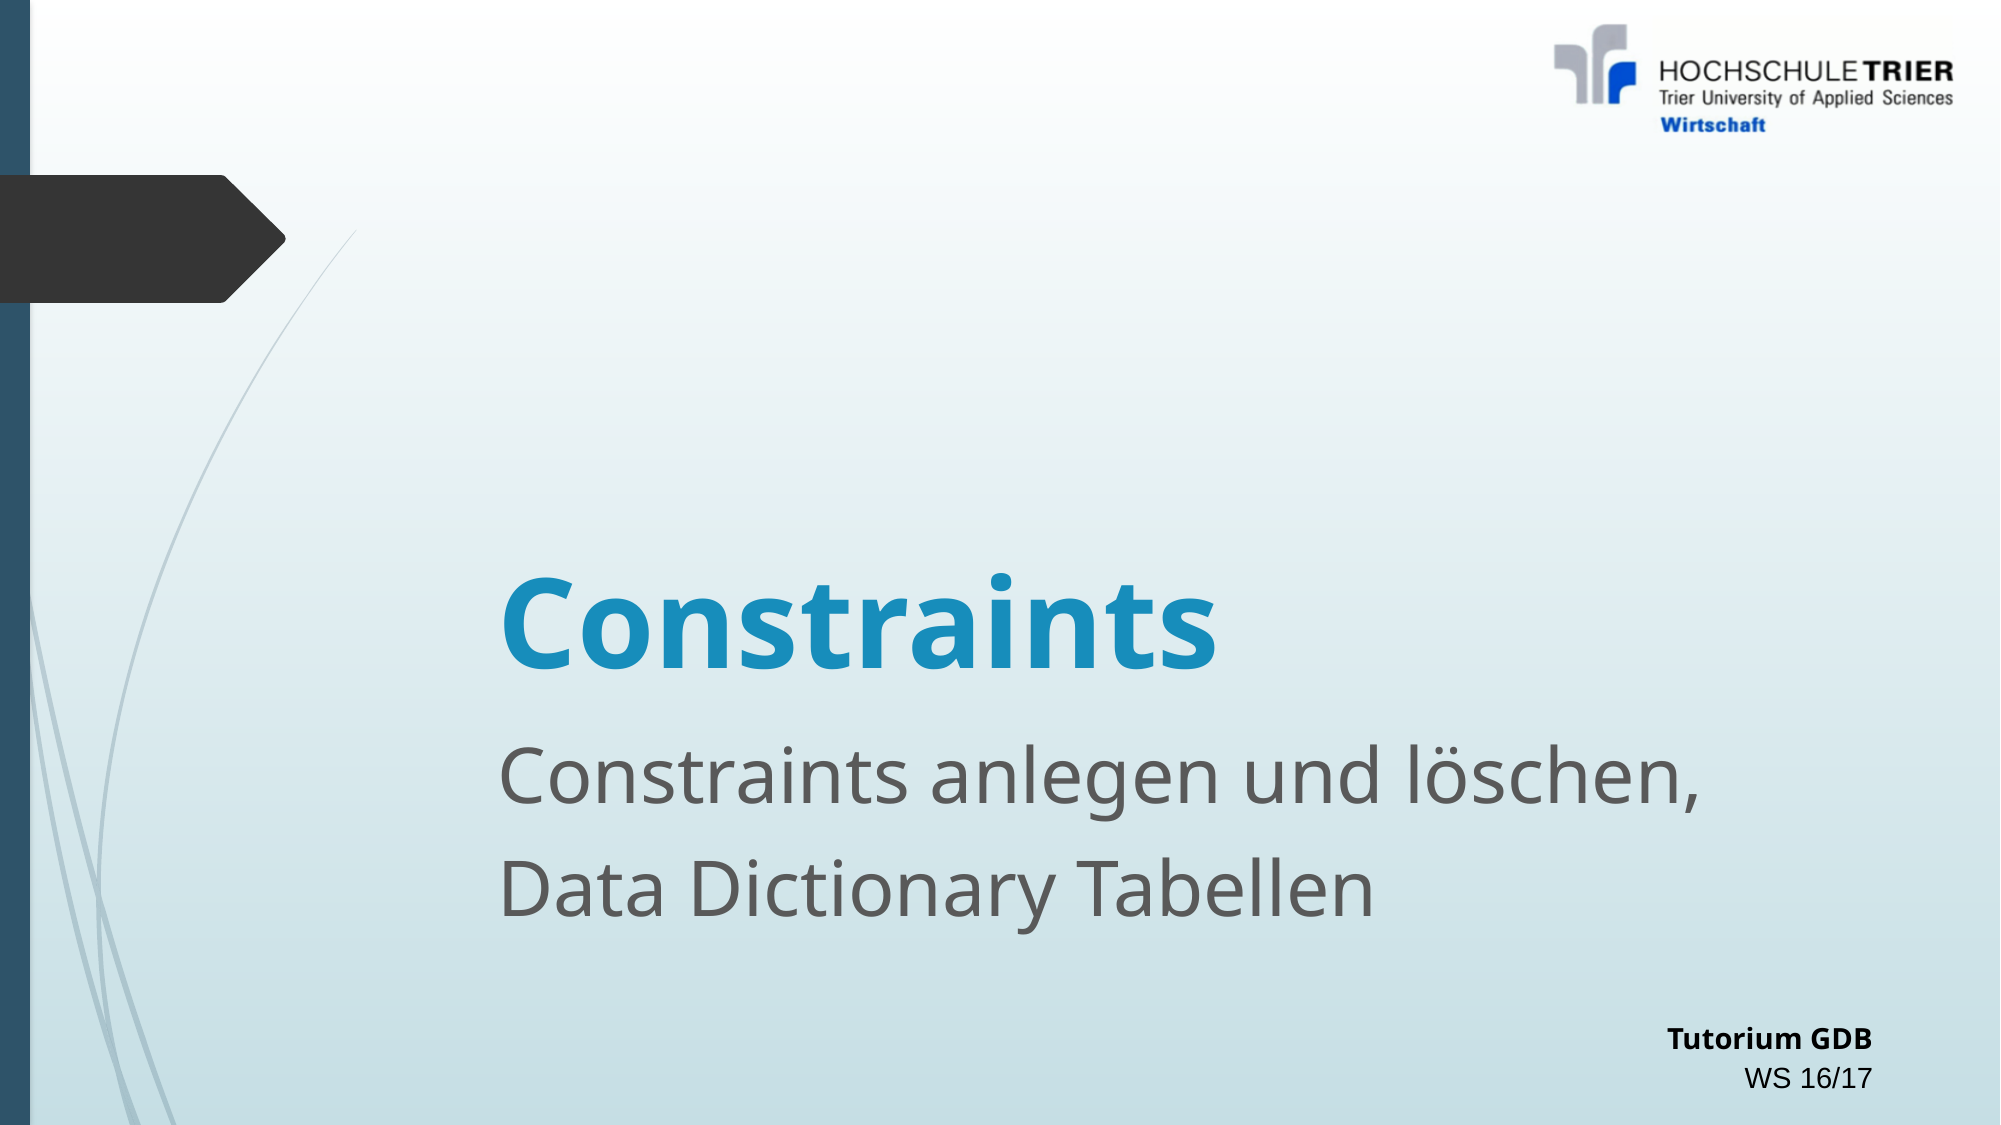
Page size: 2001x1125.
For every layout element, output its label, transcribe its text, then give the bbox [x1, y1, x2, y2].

title Constraints [482, 329, 1888, 702]
subtitle Constraints anlegen und löschen, Data Dictionary Tabellen [482, 718, 1888, 904]
picture [1548, 13, 1966, 141]
